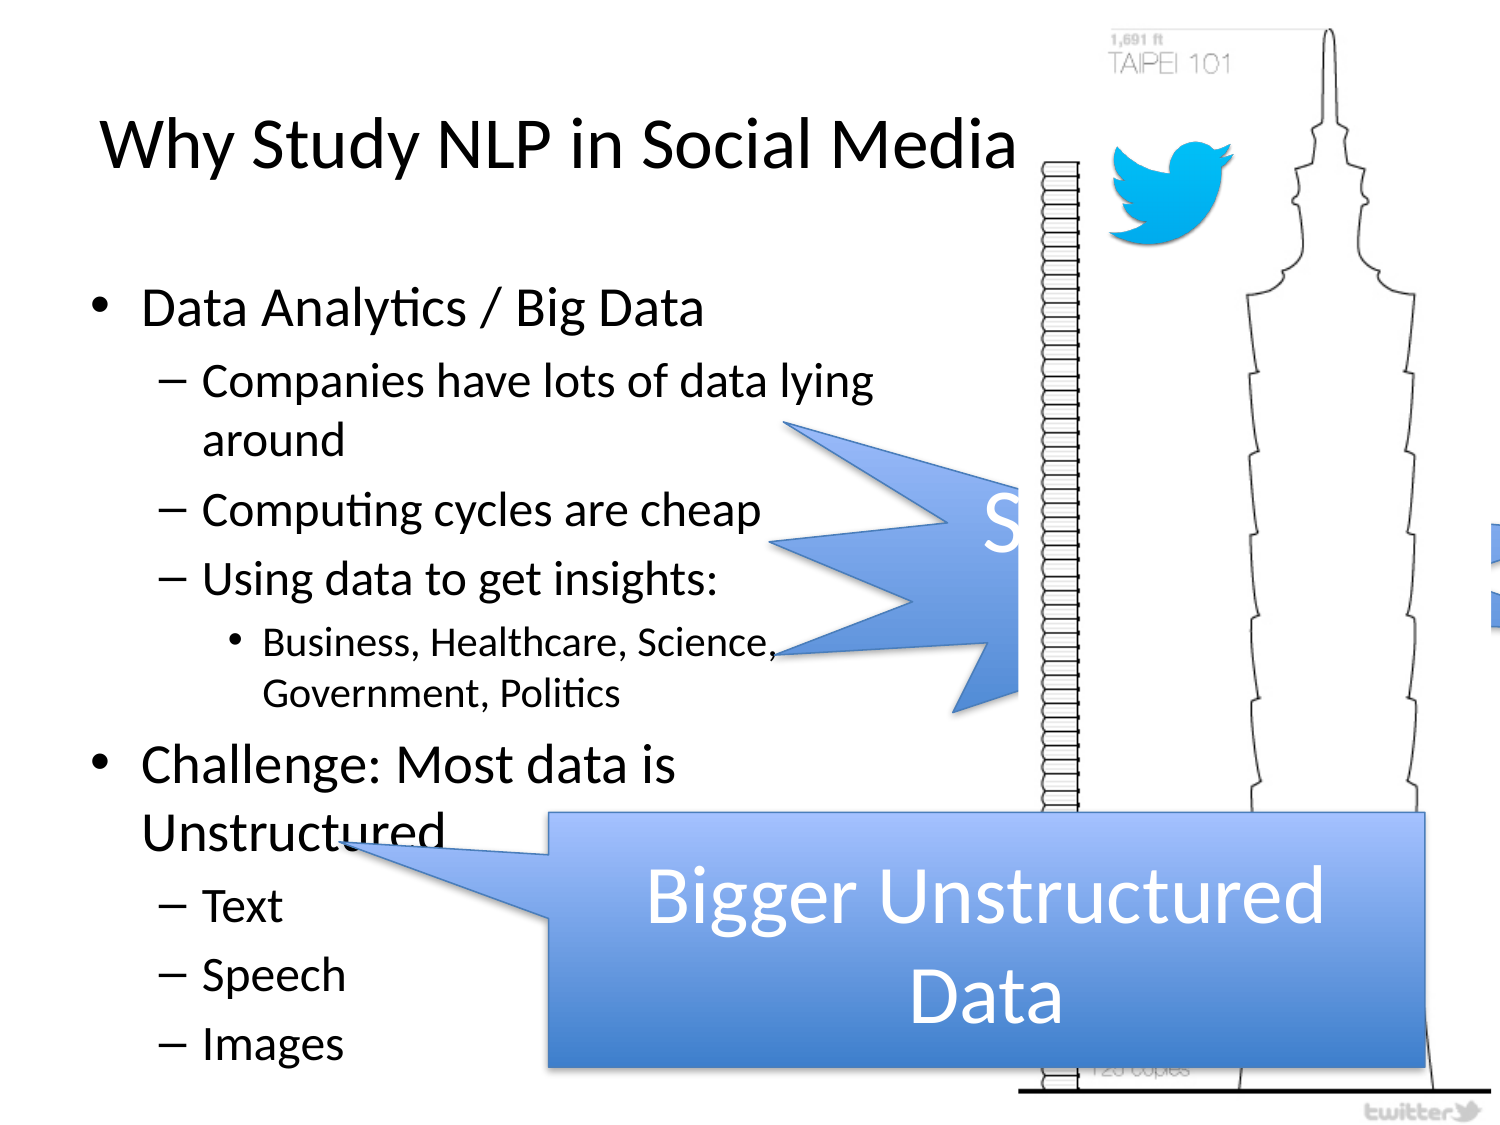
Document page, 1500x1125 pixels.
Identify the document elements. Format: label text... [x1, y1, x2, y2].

text_box Structured Data [768, 421, 1013, 714]
text_box Bigger Unstructured Data [338, 811, 1013, 1068]
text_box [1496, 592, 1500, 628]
title Why Study NLP in Social Media? [75, 45, 1013, 233]
list Data Analytics / Big Data Companies have lots of data lying around Computing cycles are cheap Using data to get insights: Business, Healthcare, Science, Government, Politics Challenge: Most data is Unstructured Text Speech Images [75, 262, 912, 1086]
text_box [1018, 0, 1492, 1125]
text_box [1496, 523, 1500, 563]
